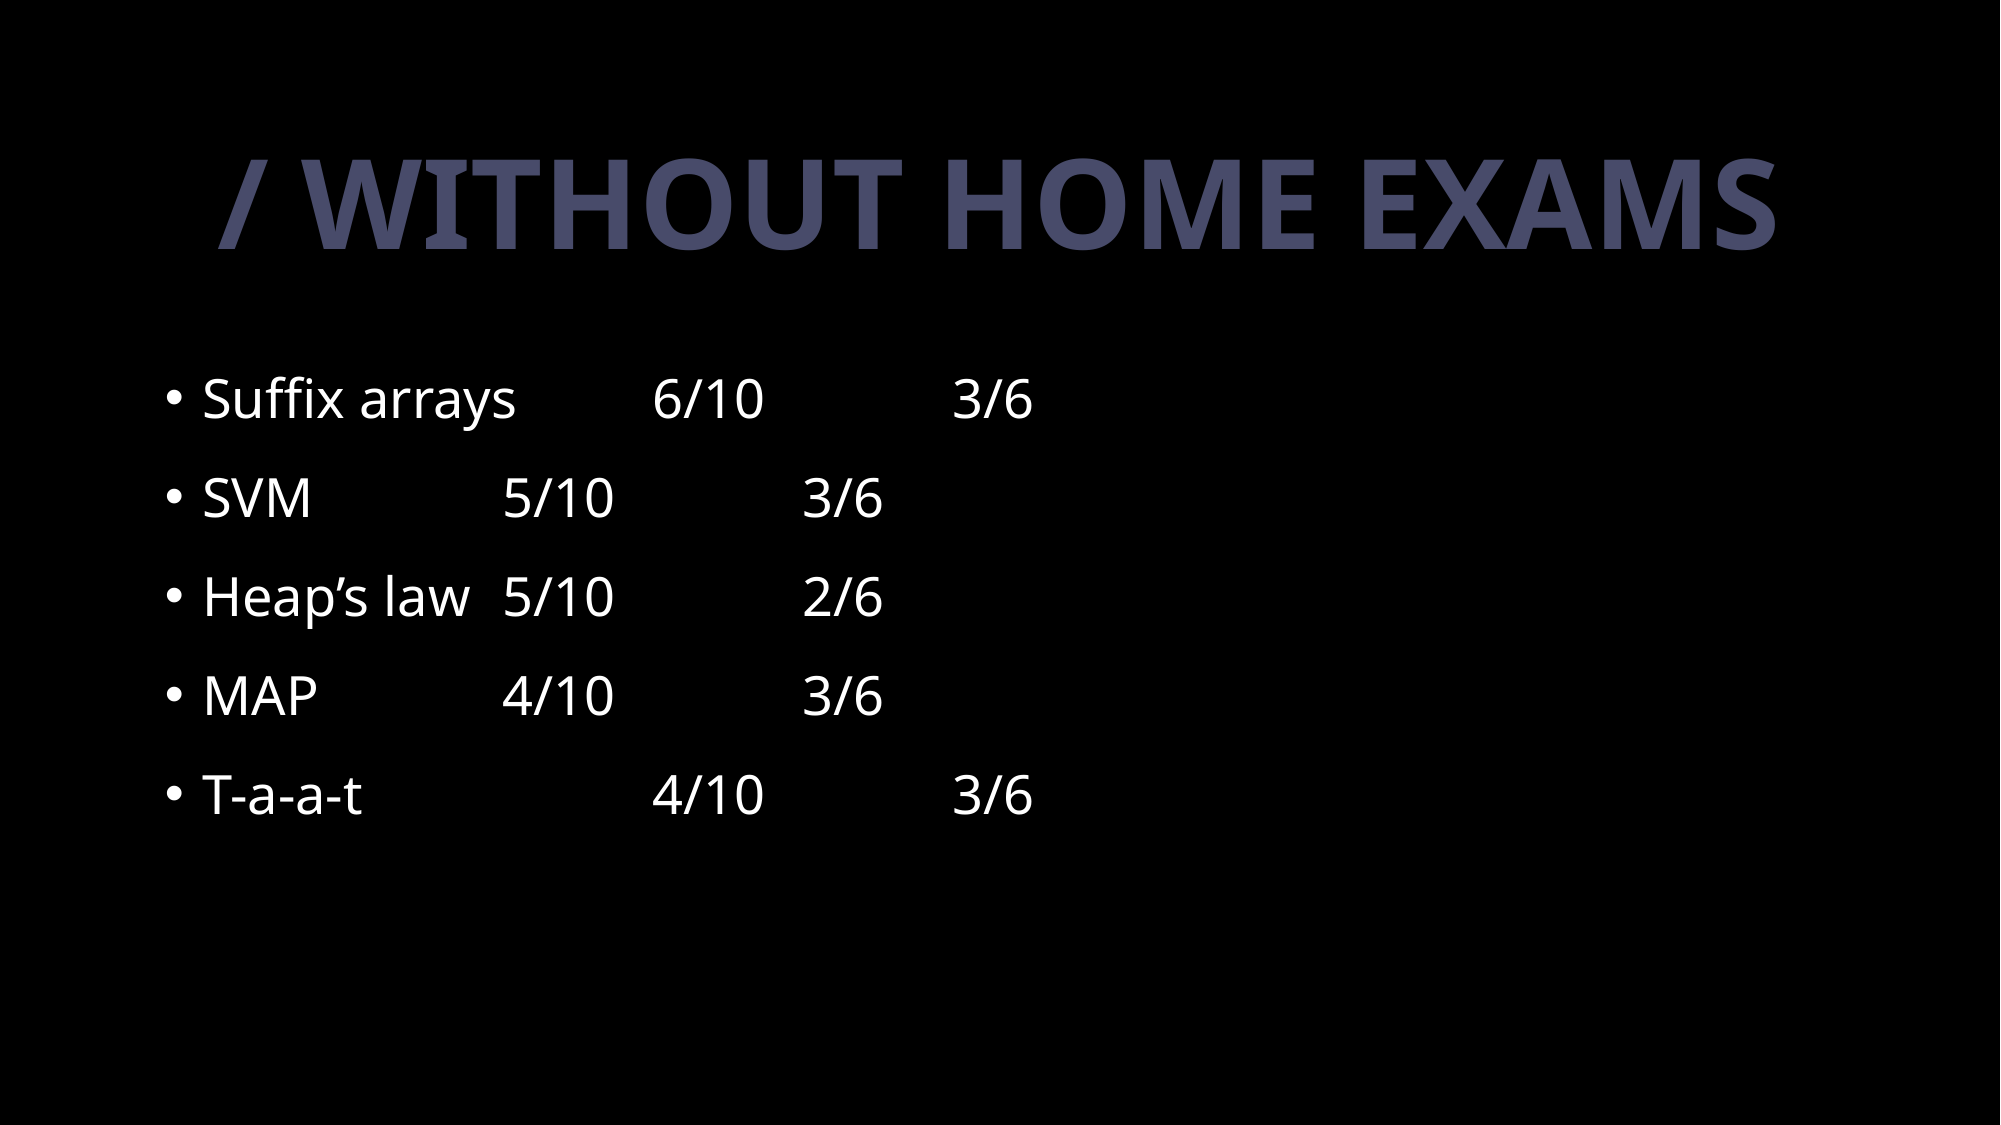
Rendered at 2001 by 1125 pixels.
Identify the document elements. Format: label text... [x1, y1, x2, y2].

list Suffix arrays 6/10 3/6 SVM 5/10 3/6 Heap’s law 5/10 2/6 MAP 4/10 3/6 T-a-a-t 4/10 3/6 [149, 343, 1849, 1125]
title / without home exams [149, 99, 1849, 318]
